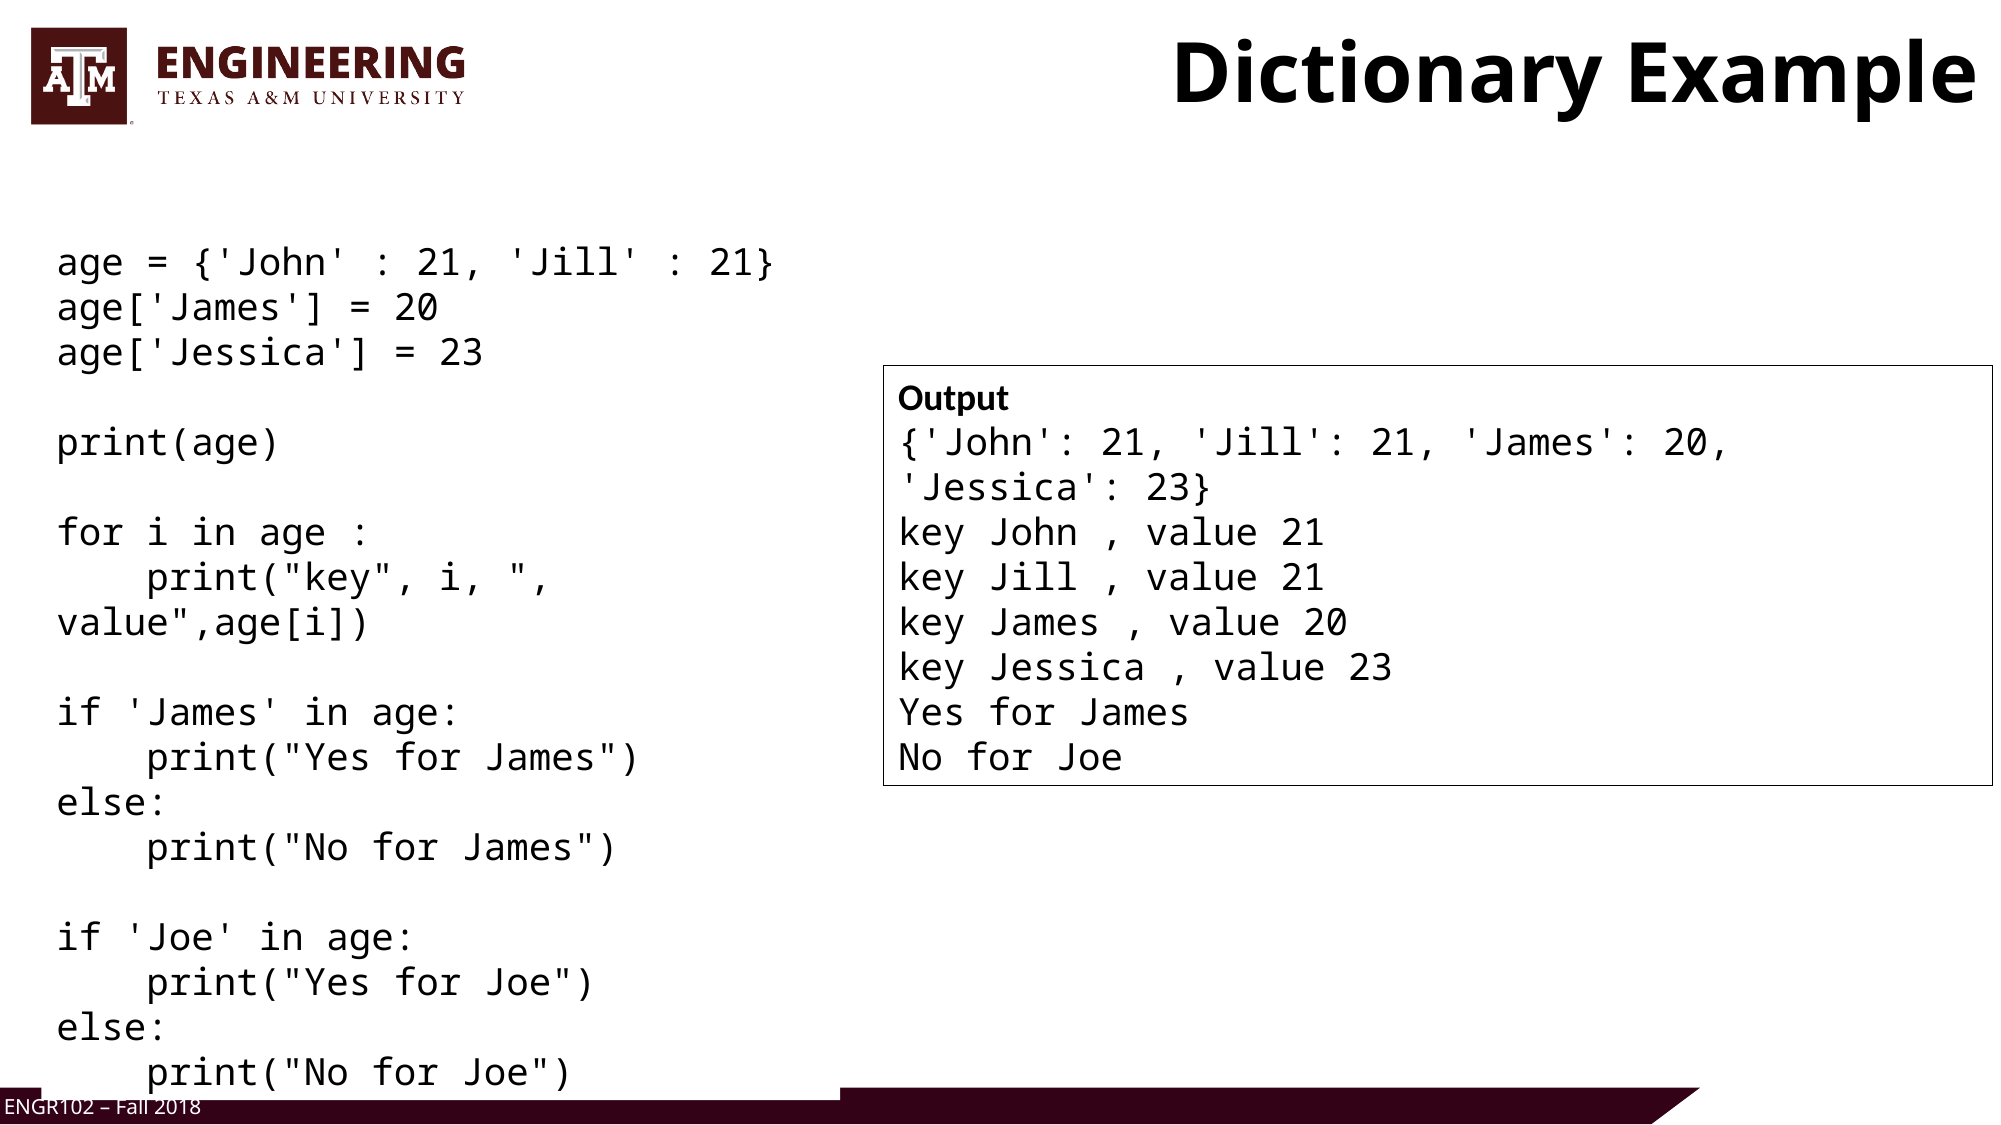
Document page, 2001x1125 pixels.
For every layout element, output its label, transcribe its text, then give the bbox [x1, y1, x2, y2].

text_box Output {'John': 21, 'Jill': 21, 'James': 20, 'Jessica': 23} key John , value 21 key Jill , value 21 key James , value 20 key Jessica , value 23 Yes for James No for Joe [883, 365, 1993, 786]
title Dictionary Example [895, 0, 1995, 151]
list age = {'John' : 21, 'Jill' : 21} age['James'] = 20 age['Jessica'] = 23 print(age) for i in age : print("key", i, ", value",age[i]) if 'James' in age: print("Yes for James") else: print("No for James") if 'Joe' in age: print("Yes for Joe") else: print("No for Joe") [41, 230, 841, 1101]
picture [24, 21, 474, 130]
